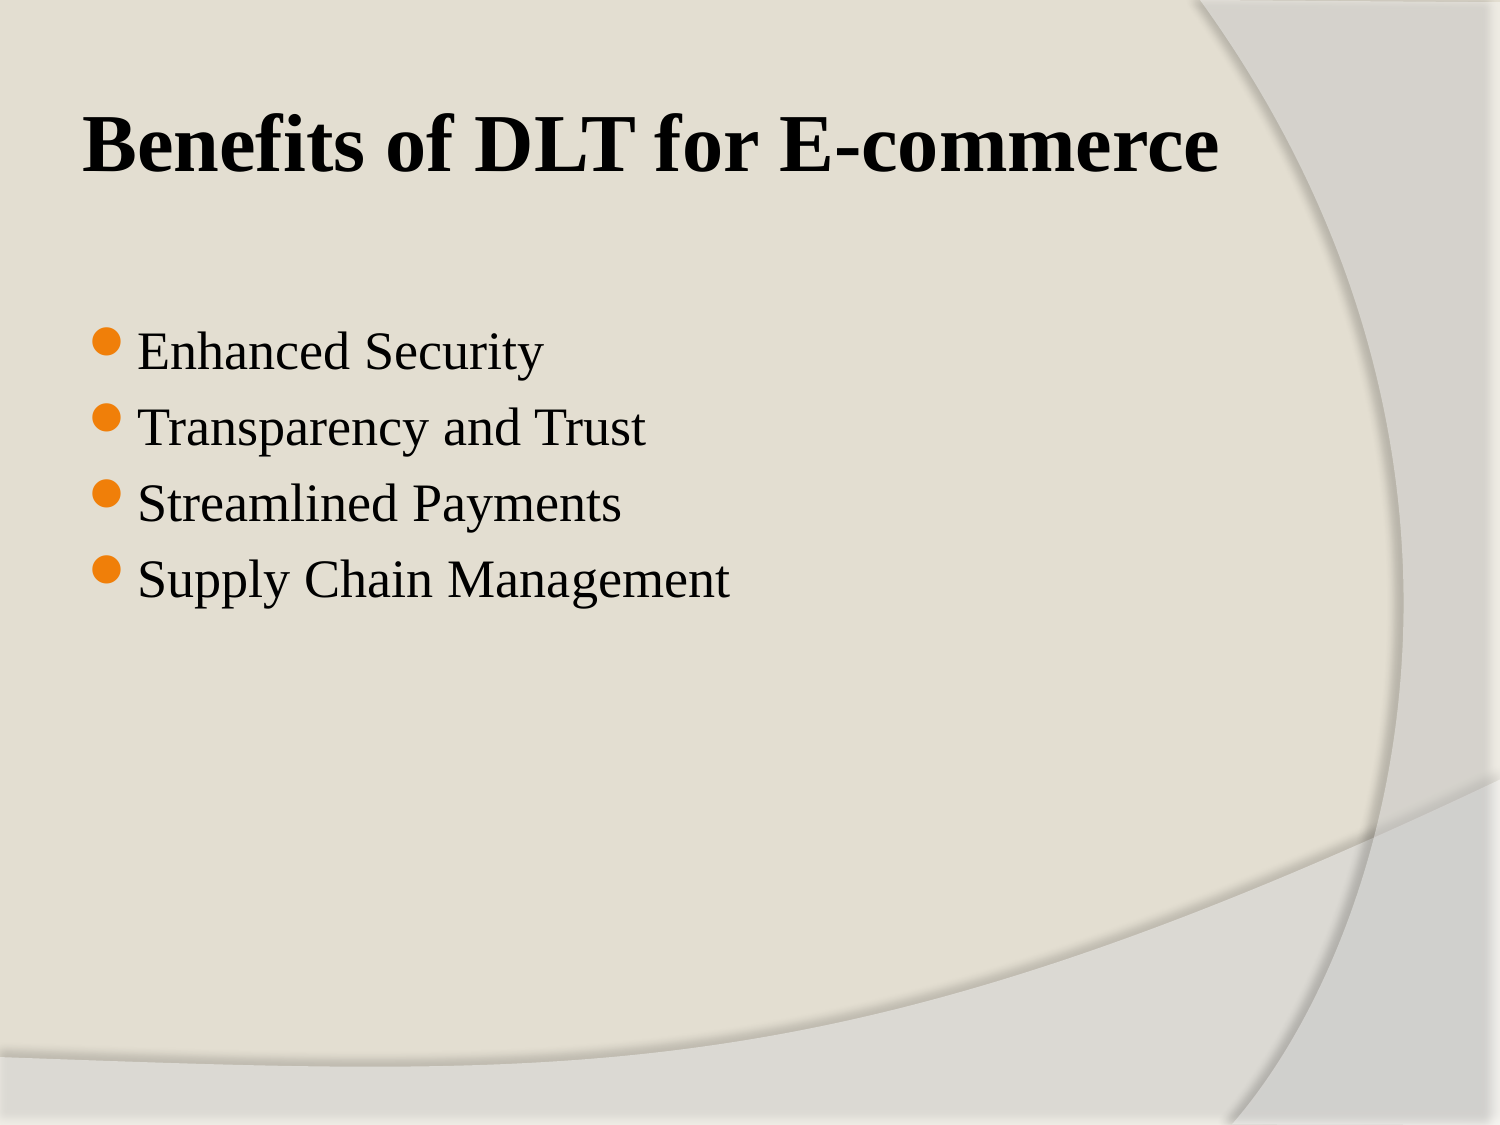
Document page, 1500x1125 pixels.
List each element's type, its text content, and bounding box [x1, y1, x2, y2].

list Enhanced Security Transparency and Trust Streamlined Payments Supply Chain Management [0, 222, 1500, 1005]
title Benefits of DLT for E-commerce [75, 45, 1300, 222]
